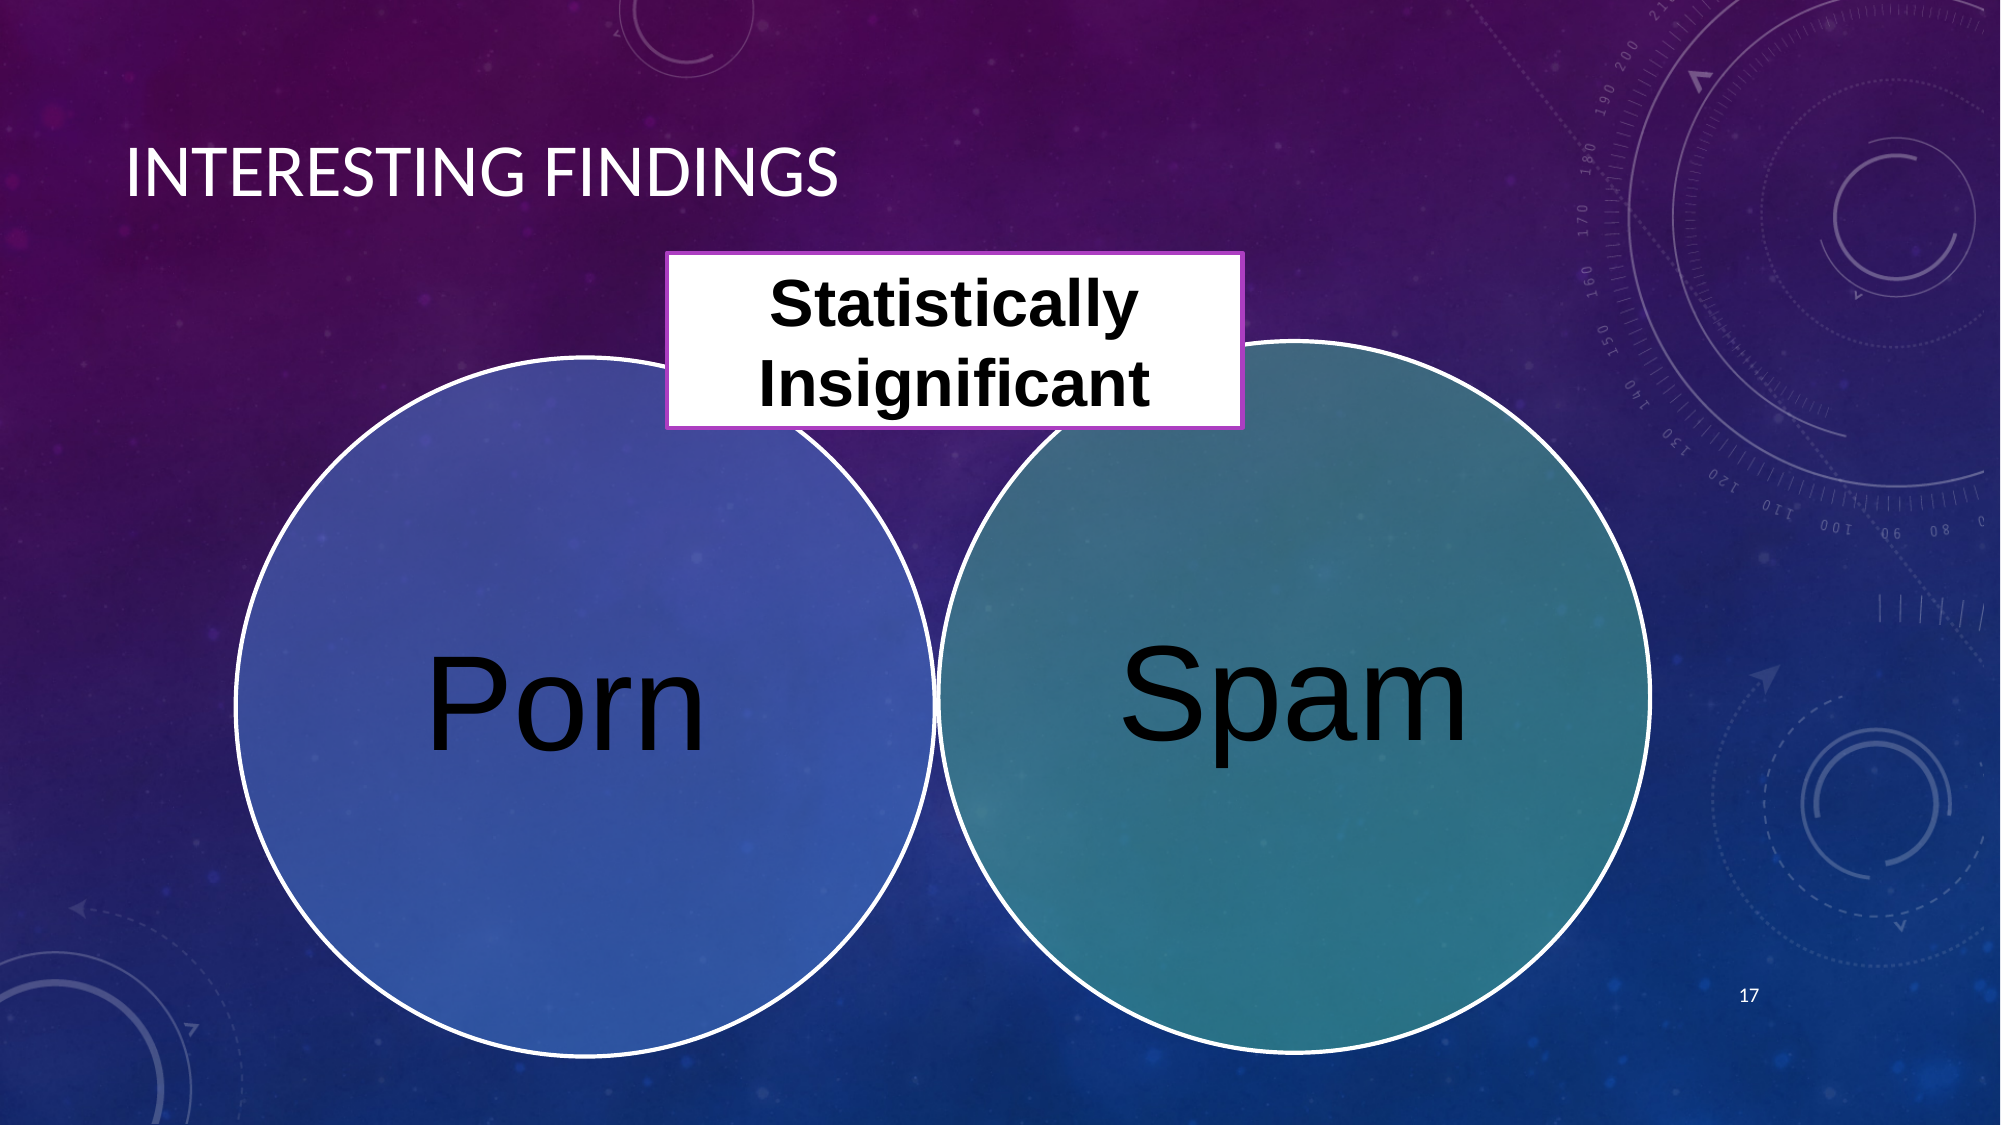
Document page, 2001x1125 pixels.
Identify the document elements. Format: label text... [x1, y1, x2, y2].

picture [0, 0, 2001, 1125]
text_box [820, 340, 1768, 1054]
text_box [110, 356, 1061, 1058]
title INTERESTING FINDINGS [109, 46, 1772, 286]
text_box Statistically Insignificant [665, 251, 1245, 355]
